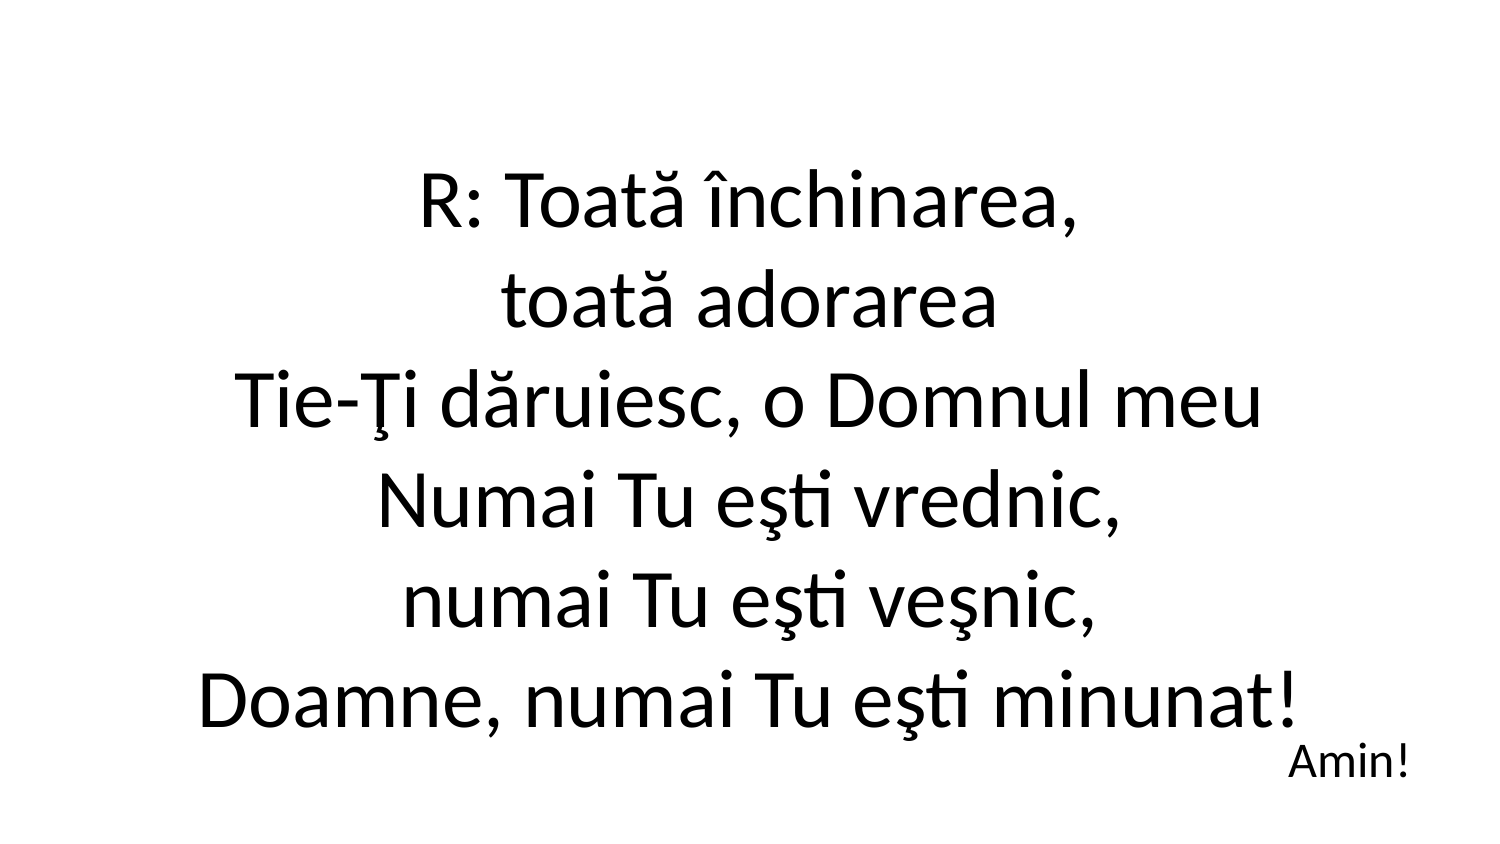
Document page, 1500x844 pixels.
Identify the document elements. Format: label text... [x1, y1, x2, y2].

text_box R: Toată închinarea, toată adorarea Tie-Ţi dăruiesc, o Domnul meu Numai Tu eşti vrednic, numai Tu eşti veşnic, Doamne, numai Tu eşti minunat! [182, 92, 1318, 752]
text_box Amin! [1273, 674, 1427, 795]
